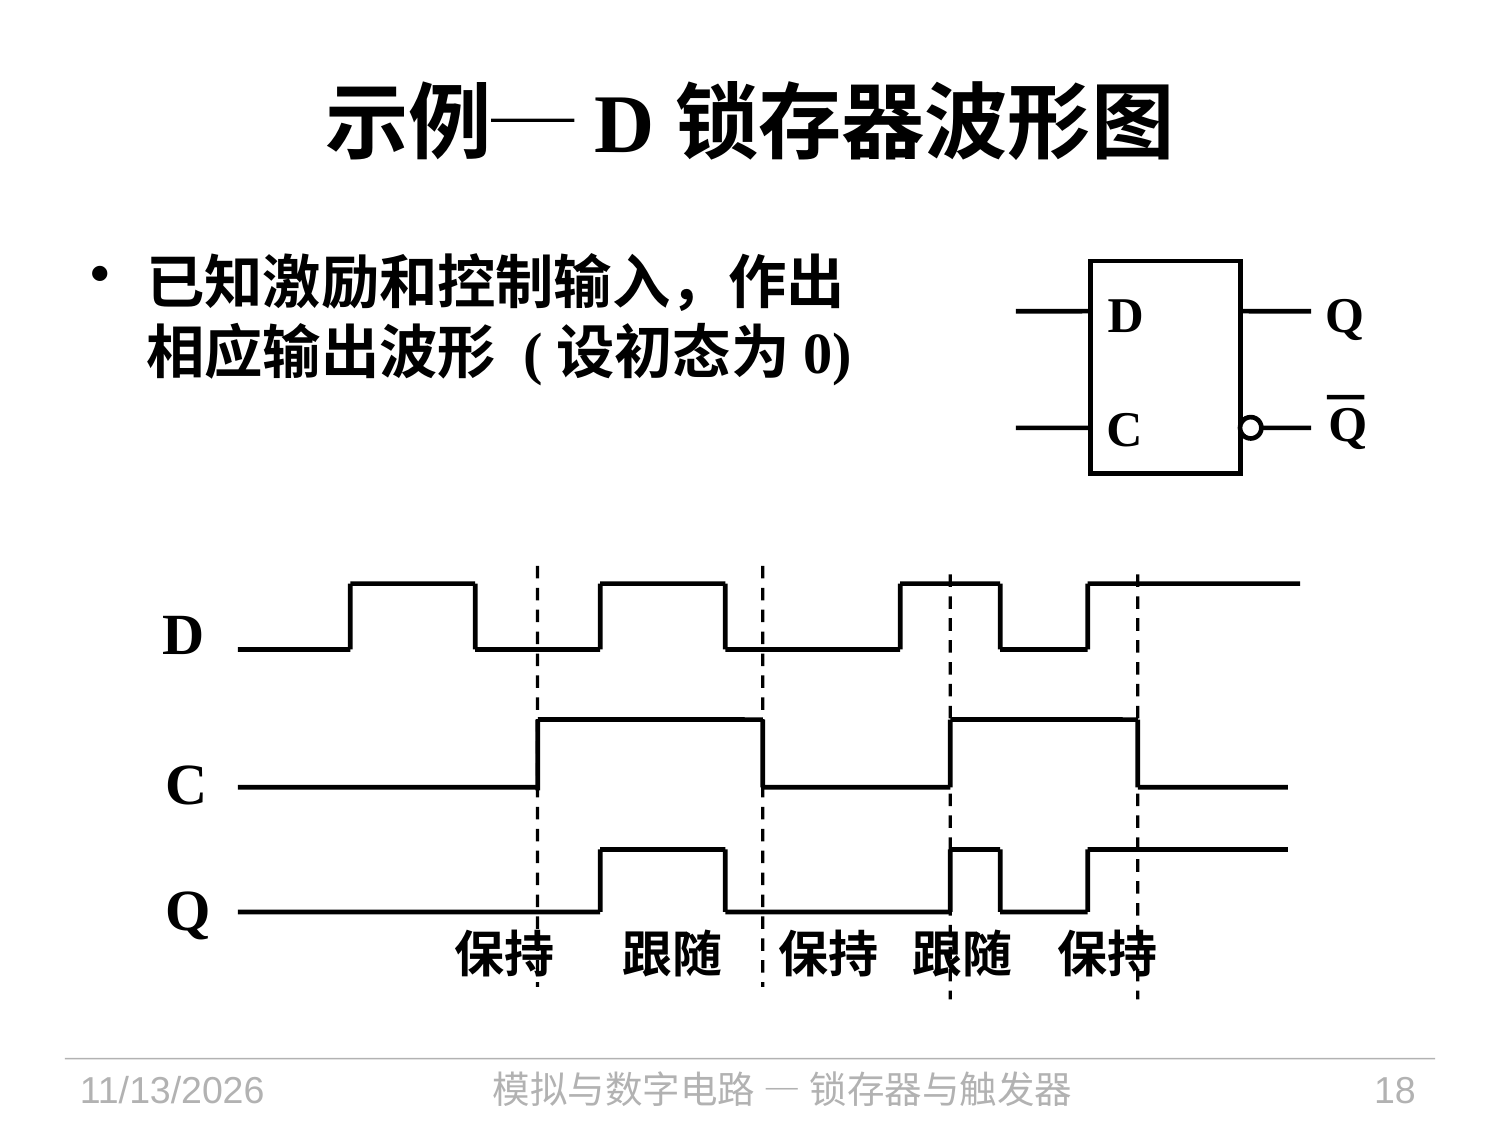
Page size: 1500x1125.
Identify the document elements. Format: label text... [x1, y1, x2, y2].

text_box D [147, 589, 220, 674]
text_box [1015, 260, 1383, 474]
slide_number 18 [1230, 1058, 1431, 1125]
text_box Q [150, 864, 226, 950]
list 已知激励和控制输入，作出相应输出波形 (设初态为0) [75, 237, 904, 432]
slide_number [64, 1058, 348, 1125]
text_box C [150, 739, 223, 824]
title 示例─D锁存器波形图 [75, 24, 1425, 213]
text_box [237, 719, 1288, 791]
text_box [237, 849, 1297, 991]
footer 模拟与数字电路 — 锁存器与触发器 [359, 1058, 1205, 1125]
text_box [237, 583, 1301, 650]
